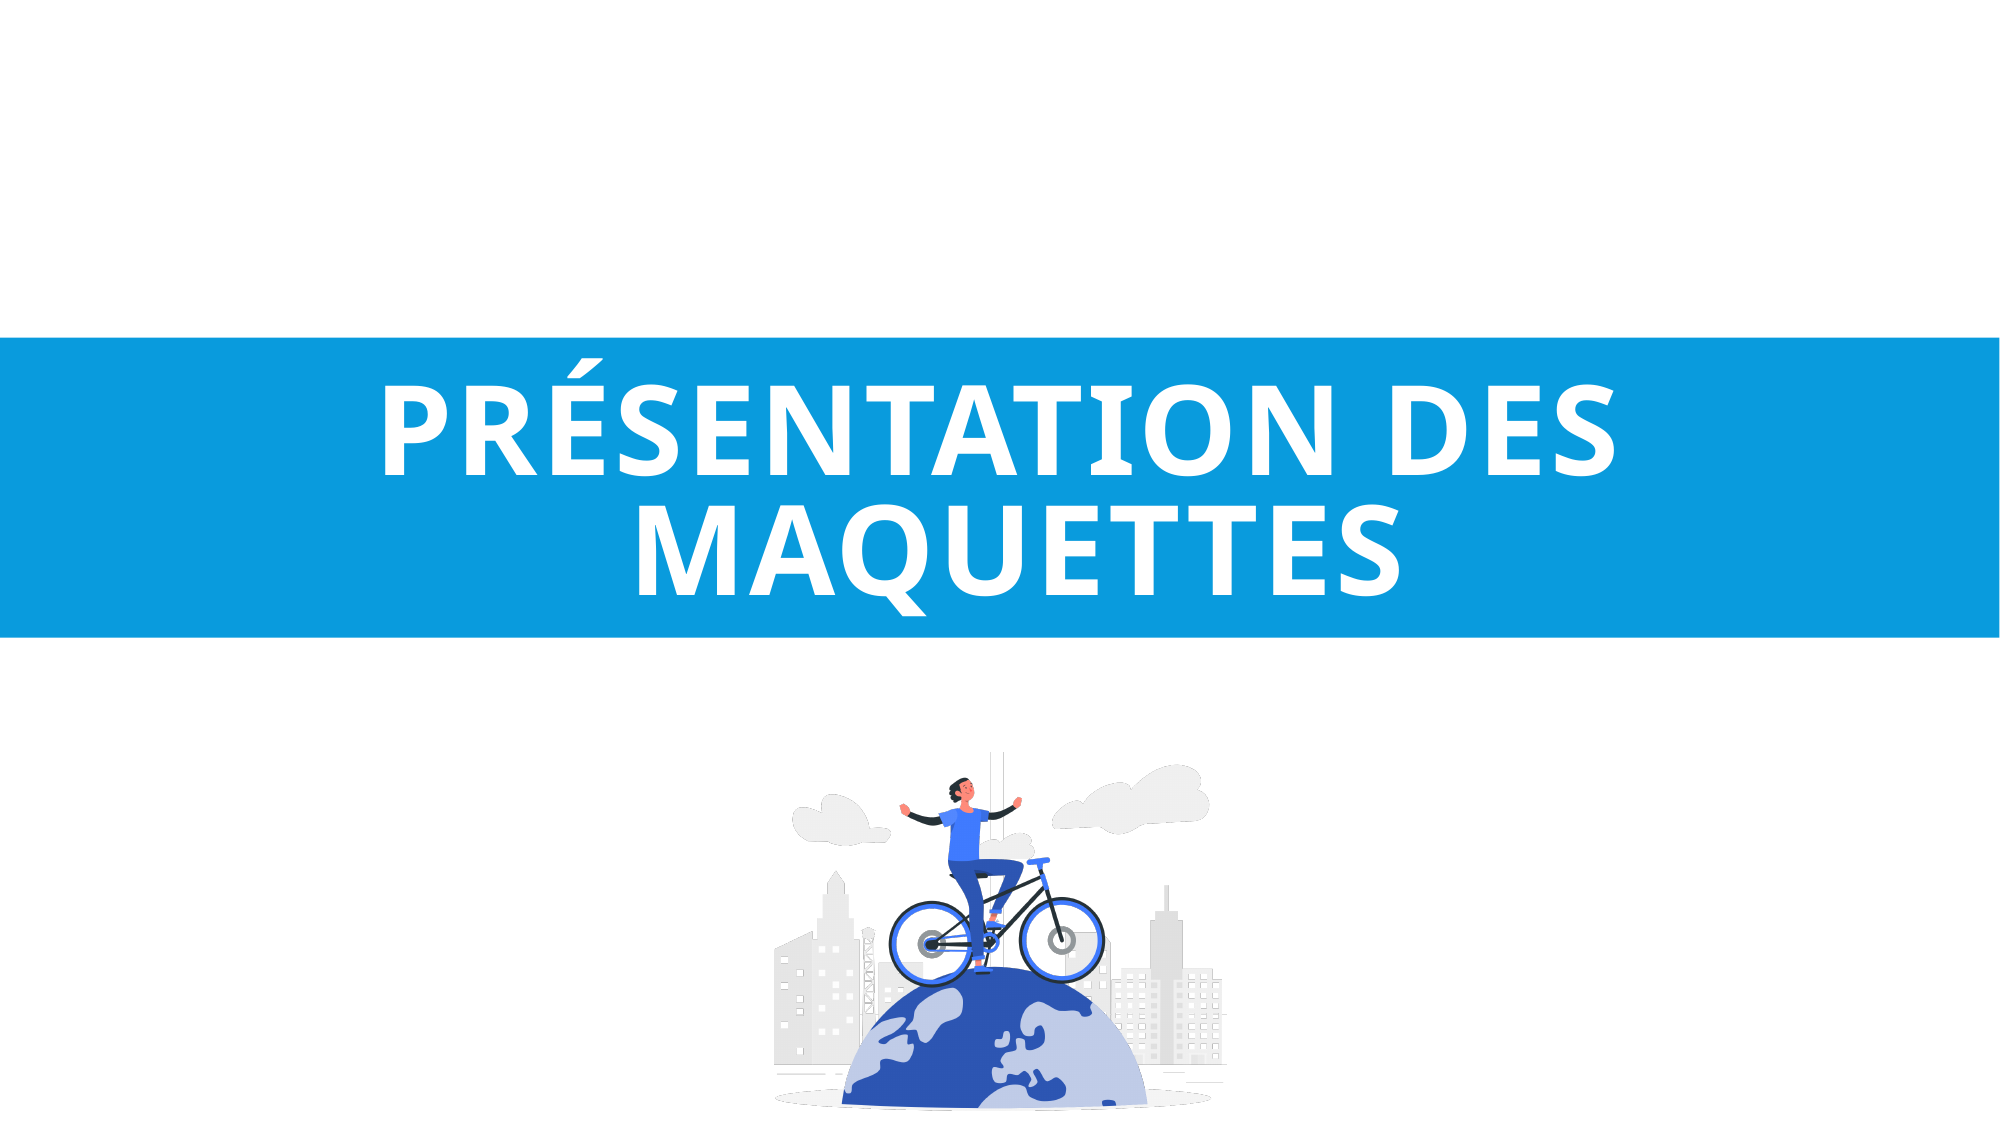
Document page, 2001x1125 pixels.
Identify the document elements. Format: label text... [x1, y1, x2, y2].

title Présentation des maquettes [136, 362, 1862, 638]
picture [774, 752, 1228, 1125]
